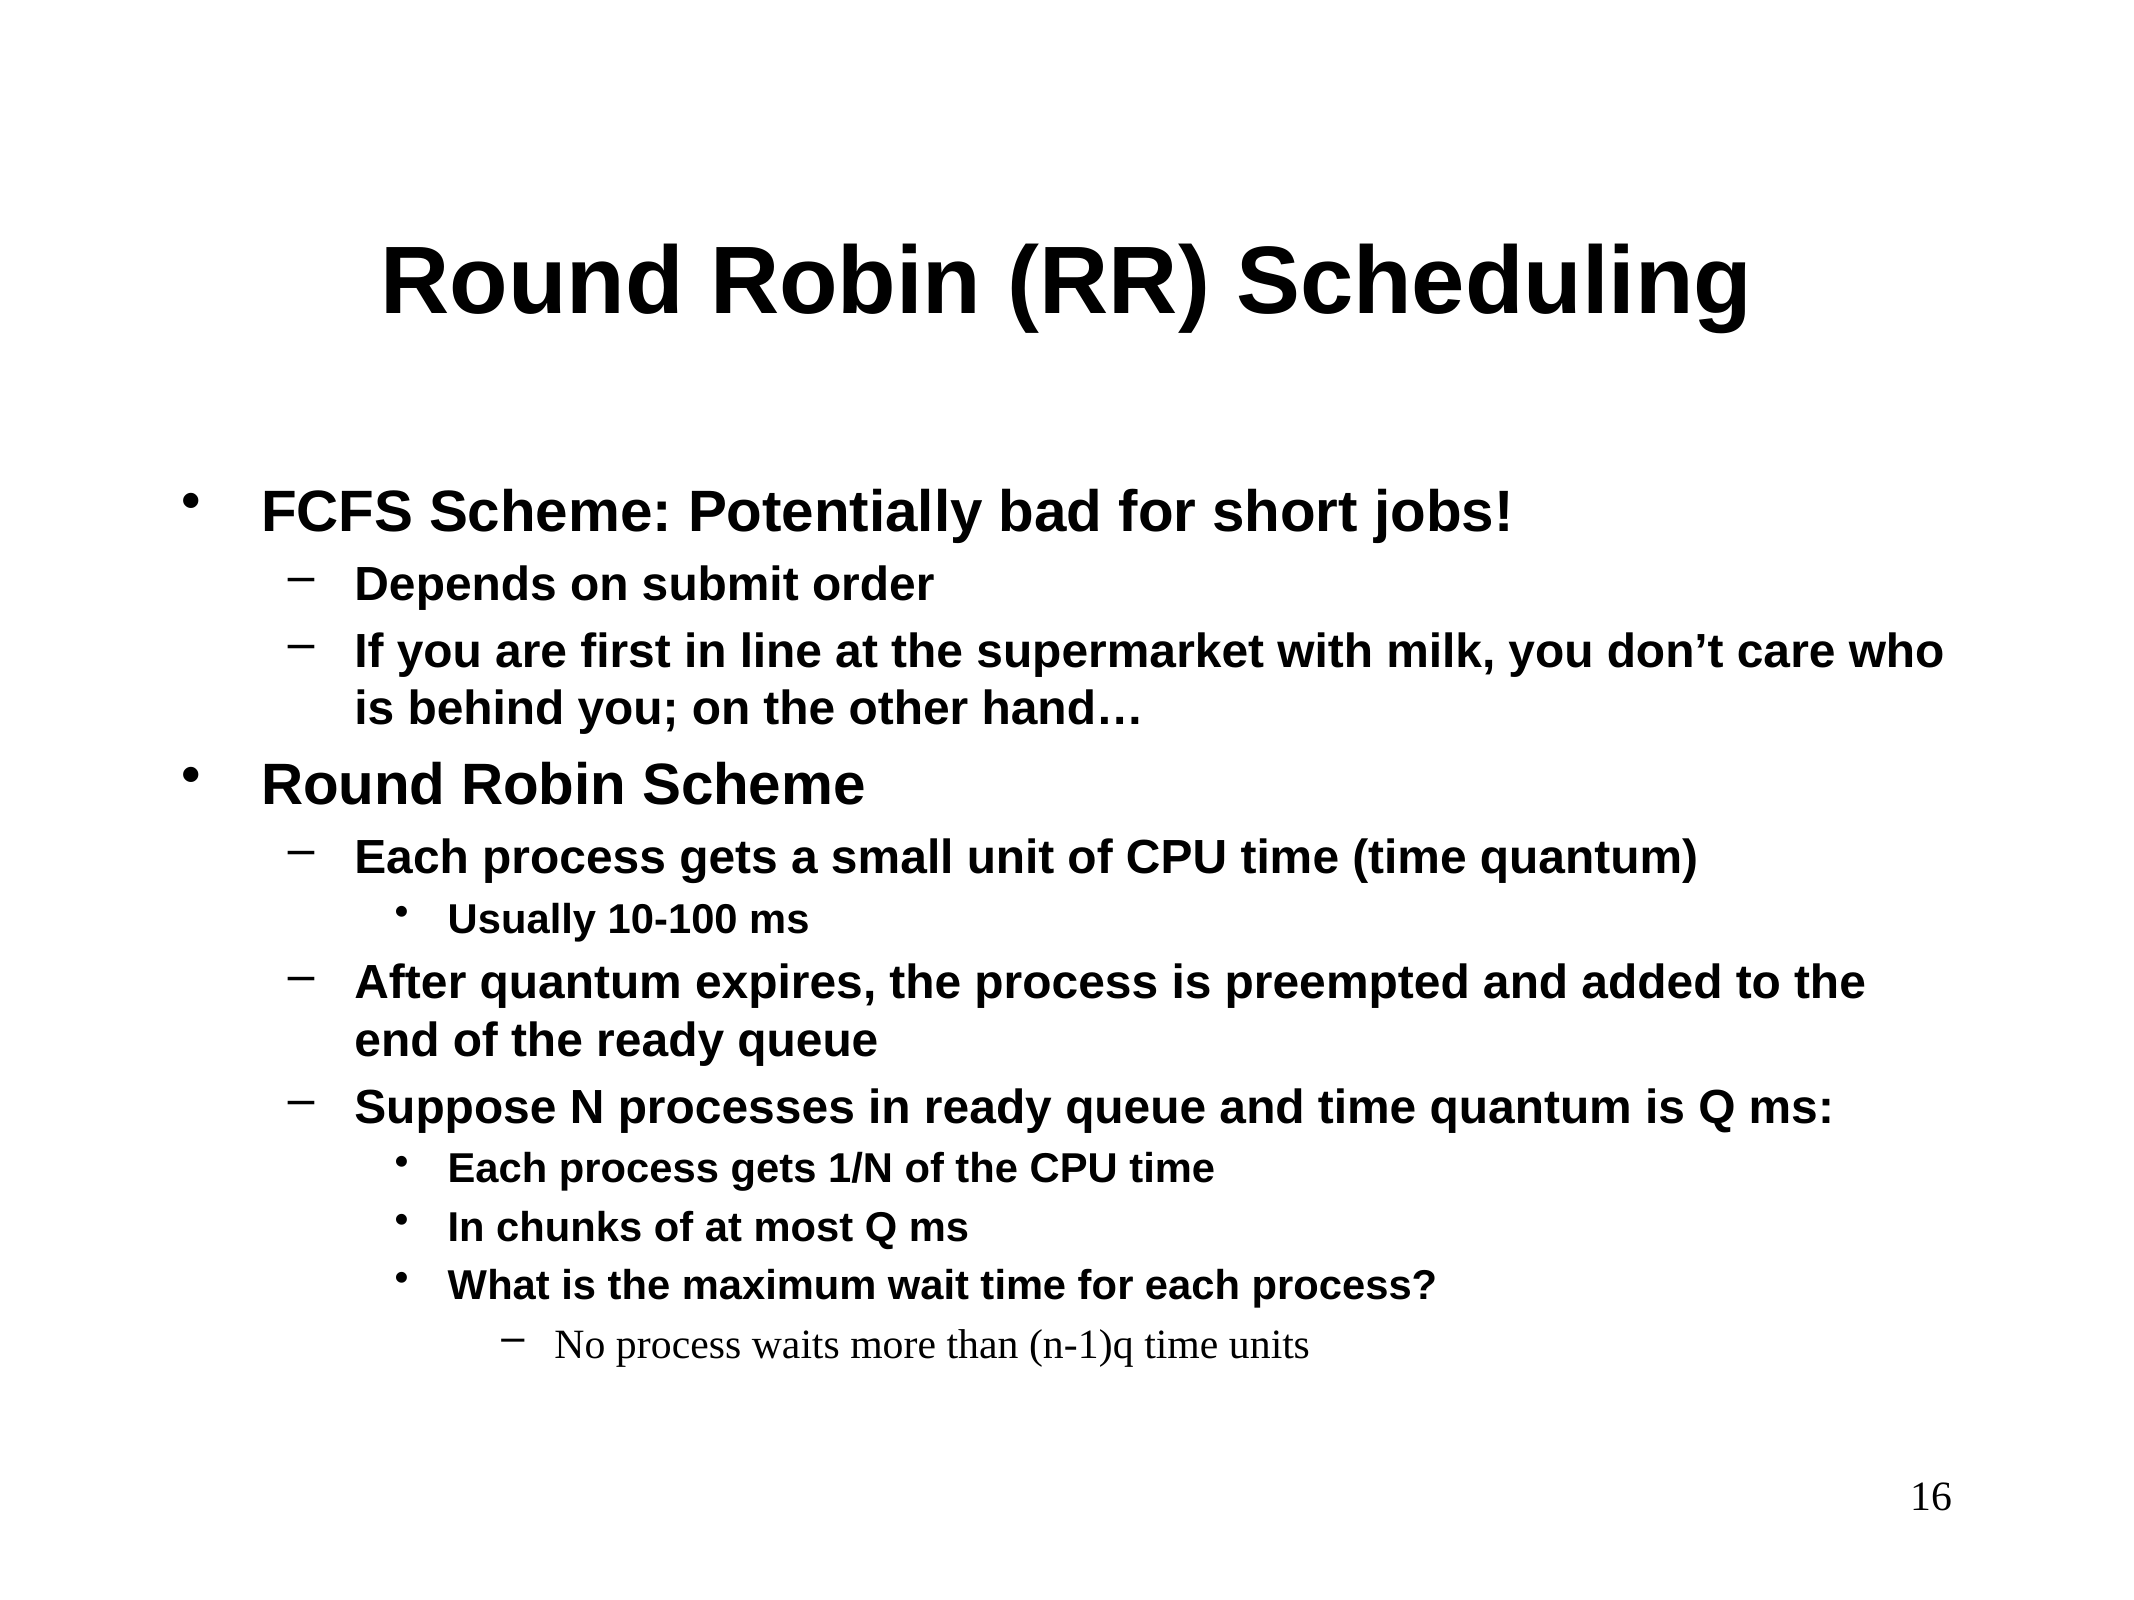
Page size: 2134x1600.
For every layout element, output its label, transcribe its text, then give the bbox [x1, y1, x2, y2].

list FCFS Scheme: Potentially bad for short jobs! Depends on submit order If you are first in line at the supermarket with milk, you don’t care who is behind you; on the other hand… Round Robin Scheme Each process gets a small unit of CPU time (time quantum) Usually 10-100 ms After quantum expires, the process is preempted and added to the end of the ready queue Suppose N processes in ready queue and time quantum is Q ms: Each process gets 1/N of the CPU time In chunks of at most Q ms What is the maximum wait time for each process? No process waits more than (n-1)q time units [159, 462, 1974, 1423]
slide_number 16 [1528, 1457, 1974, 1565]
title Round Robin (RR) Scheduling [159, 142, 1974, 409]
